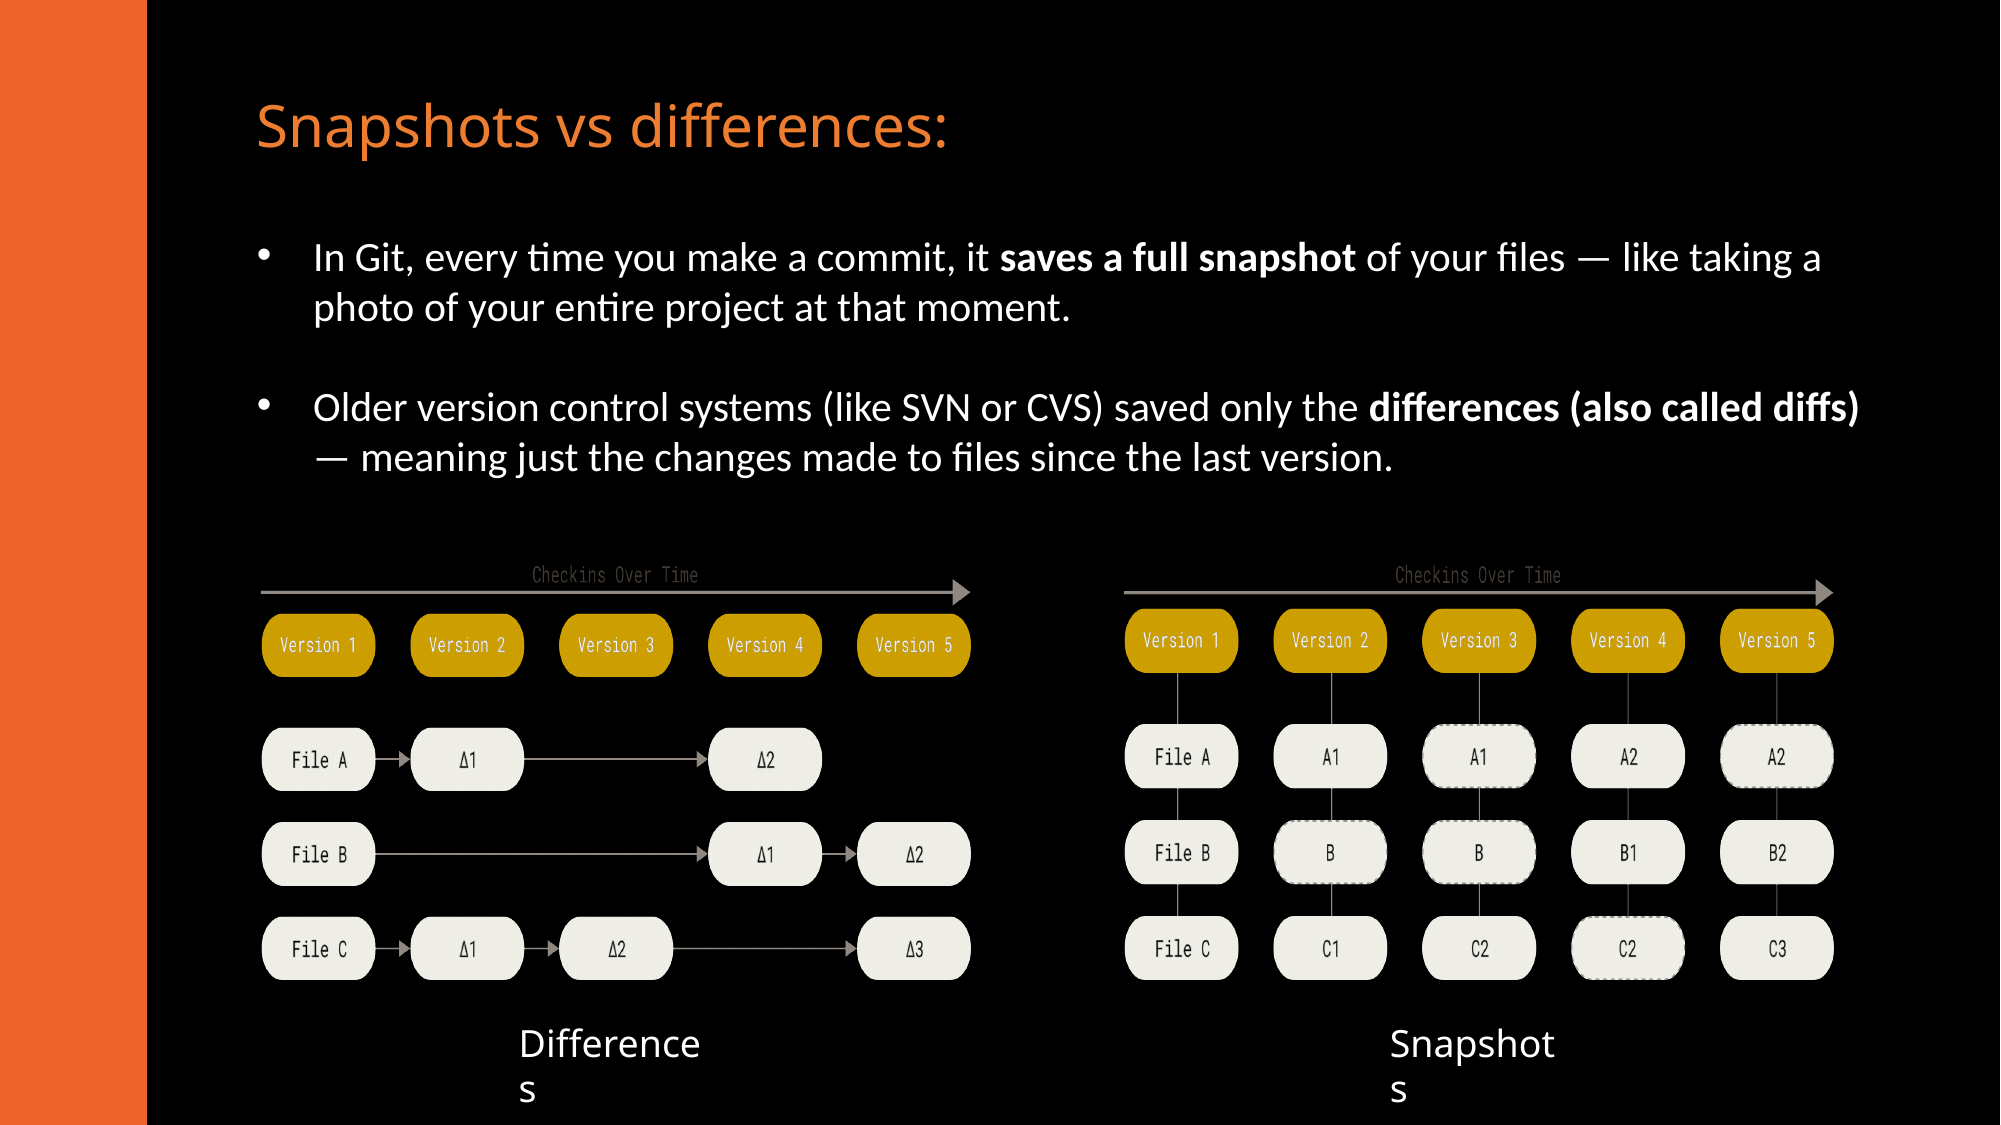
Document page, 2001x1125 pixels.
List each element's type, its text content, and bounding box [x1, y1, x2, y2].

text_box Snapshots vs differences: In Git, every time you make a commit, it saves a full snapshot of your files — like taking a photo of your entire project at that moment. Older version control systems (like SVN or CVS) saved only the differences (also called diffs) — meaning just the changes made to files since the last version. [242, 81, 1918, 557]
picture [0, 0, 148, 1125]
text_box Snapshots [1375, 1012, 1587, 1118]
picture [260, 563, 976, 980]
picture [1123, 563, 1839, 980]
text_box Differences [503, 1012, 732, 1118]
